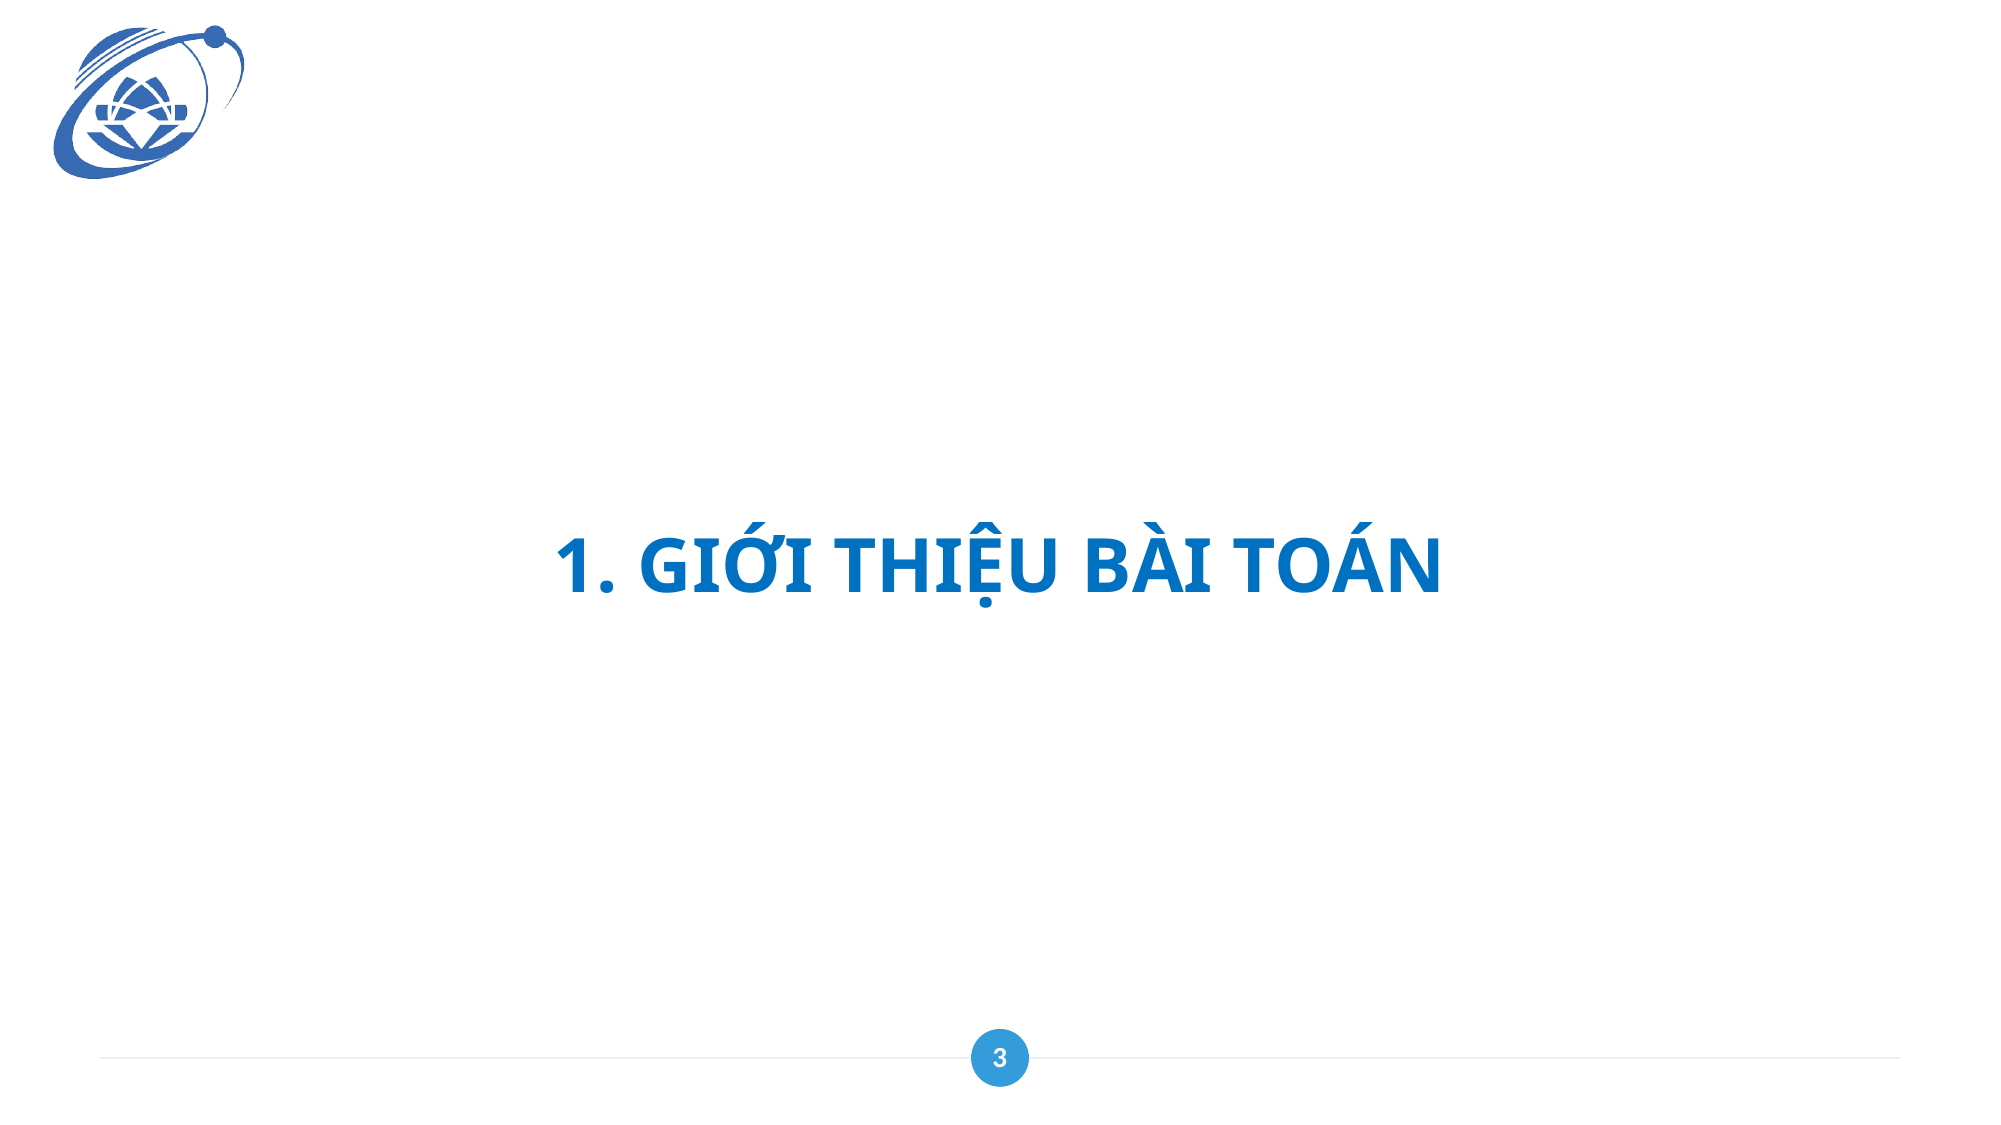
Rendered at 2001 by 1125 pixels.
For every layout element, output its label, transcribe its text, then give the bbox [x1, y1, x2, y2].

title 1. GIỚI THIỆU BÀI TOÁN [185, 504, 1815, 621]
slide_number 3 [957, 1024, 1043, 1088]
picture [52, 24, 246, 185]
